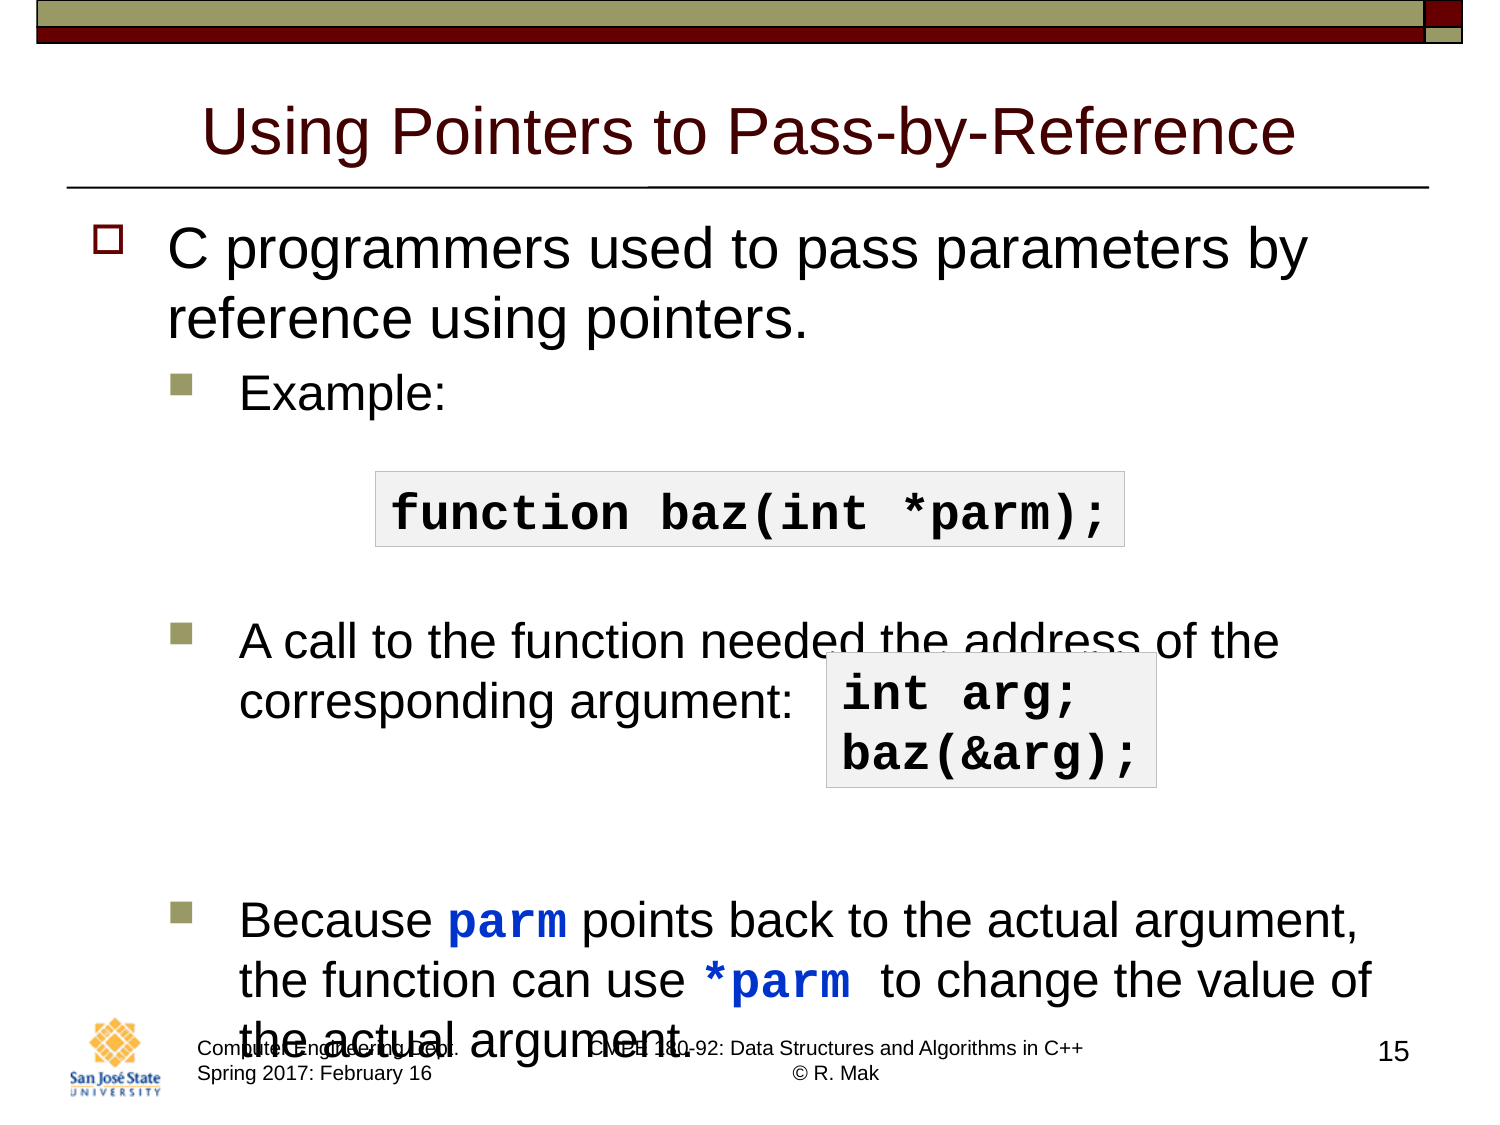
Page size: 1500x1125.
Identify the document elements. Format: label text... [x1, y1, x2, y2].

list C programmers used to pass parameters by reference using pointers. Example: A call to the function needed the address of the corresponding argument: Because parm points back to the actual argument, the function can use *parm to change the value of the actual argument. [75, 202, 1425, 1006]
text_box int arg; baz(&arg); [826, 652, 1157, 788]
title Using Pointers to Pass-by-Reference [75, 67, 1425, 175]
text_box function baz(int *parm); [375, 471, 1125, 547]
picture [60, 1012, 166, 1112]
slide_number 15 [1112, 1025, 1425, 1100]
